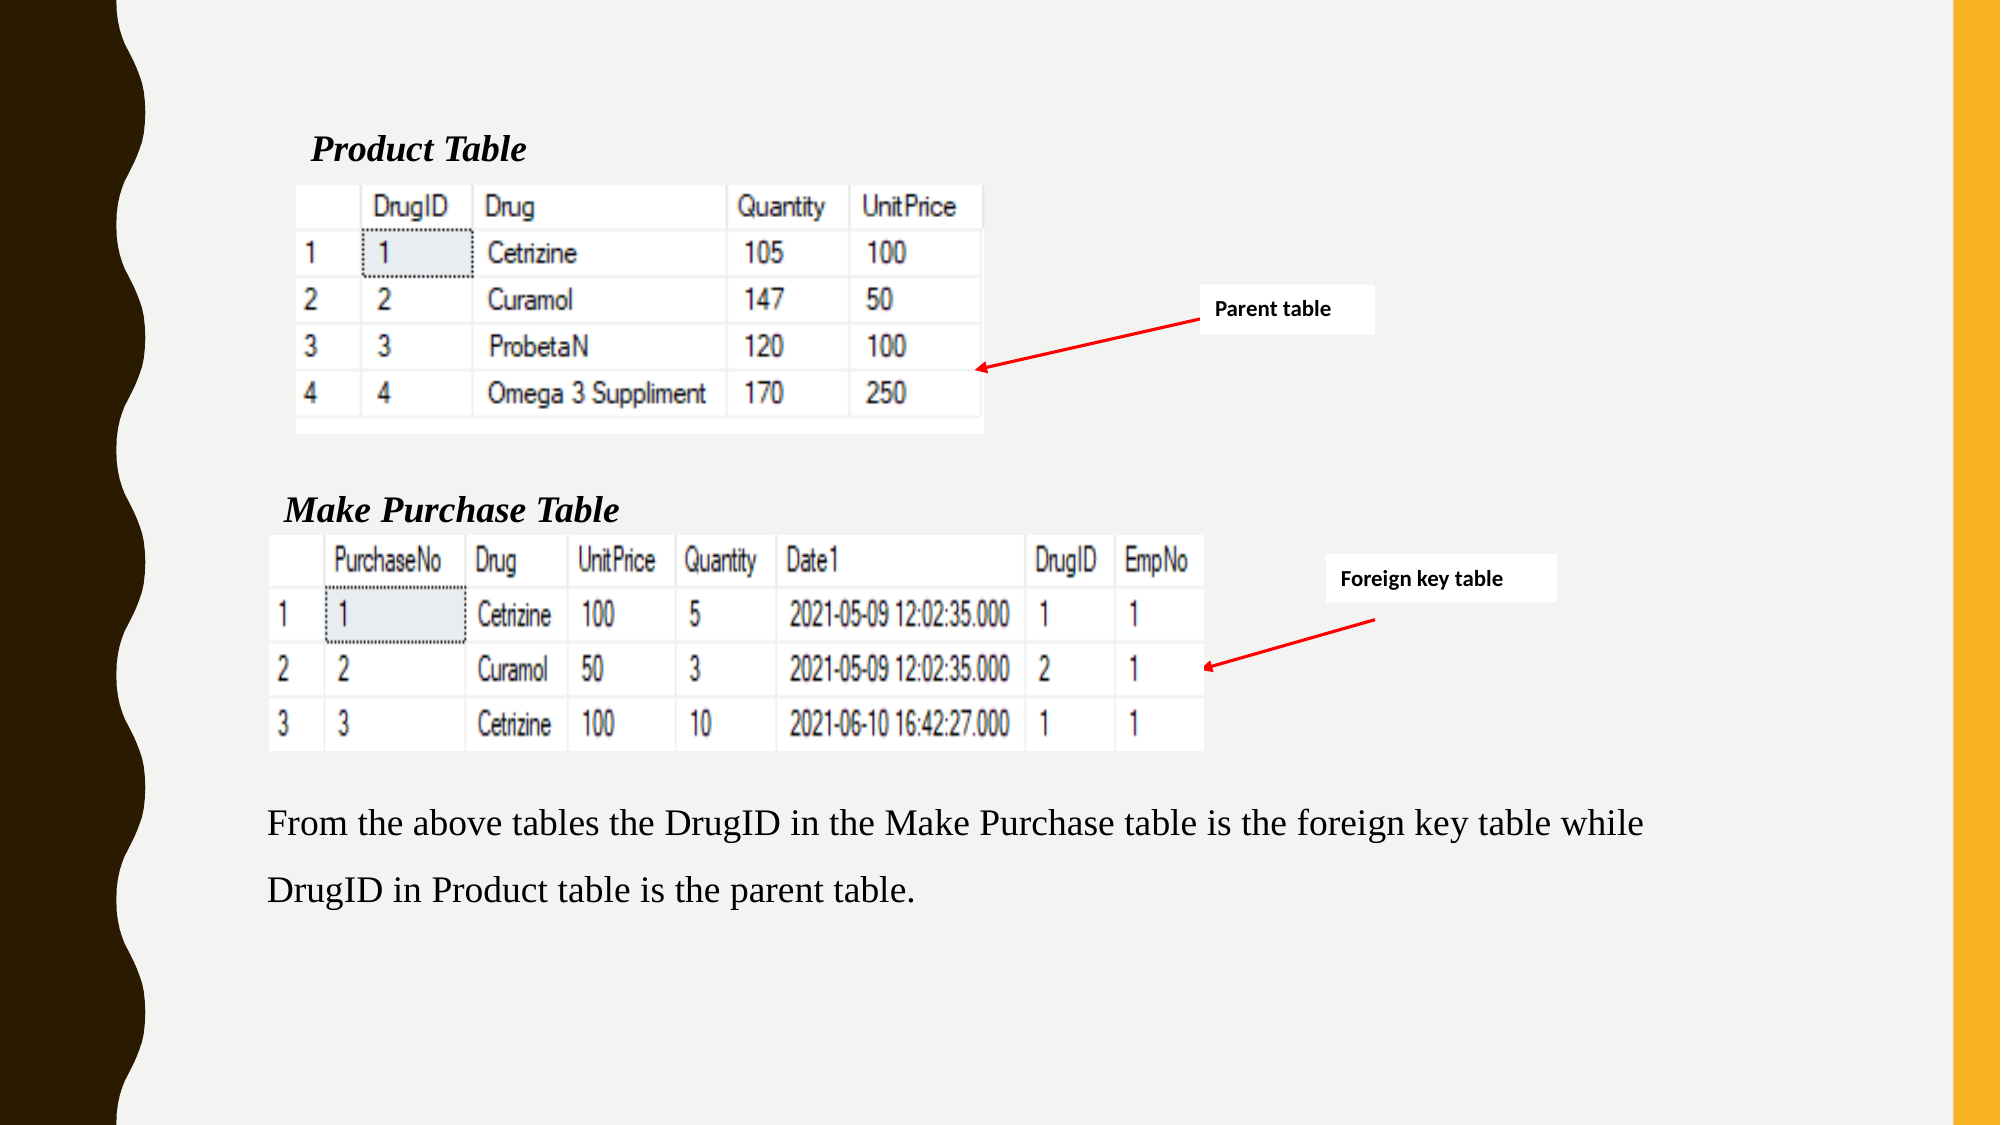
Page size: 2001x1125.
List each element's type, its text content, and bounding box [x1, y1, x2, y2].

text_box Parent table [1200, 284, 1375, 335]
text_box From the above tables the DrugID in the Make Purchase table is the foreign key table while DrugID in Product table is the parent table. [252, 768, 1663, 918]
text_box Foreign key table [1325, 553, 1558, 603]
text_box Make Purchase Table [268, 474, 641, 538]
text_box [974, 318, 1200, 370]
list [295, 185, 985, 434]
picture [269, 535, 1204, 751]
text_box Product Table [295, 116, 562, 176]
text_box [1204, 619, 1375, 670]
